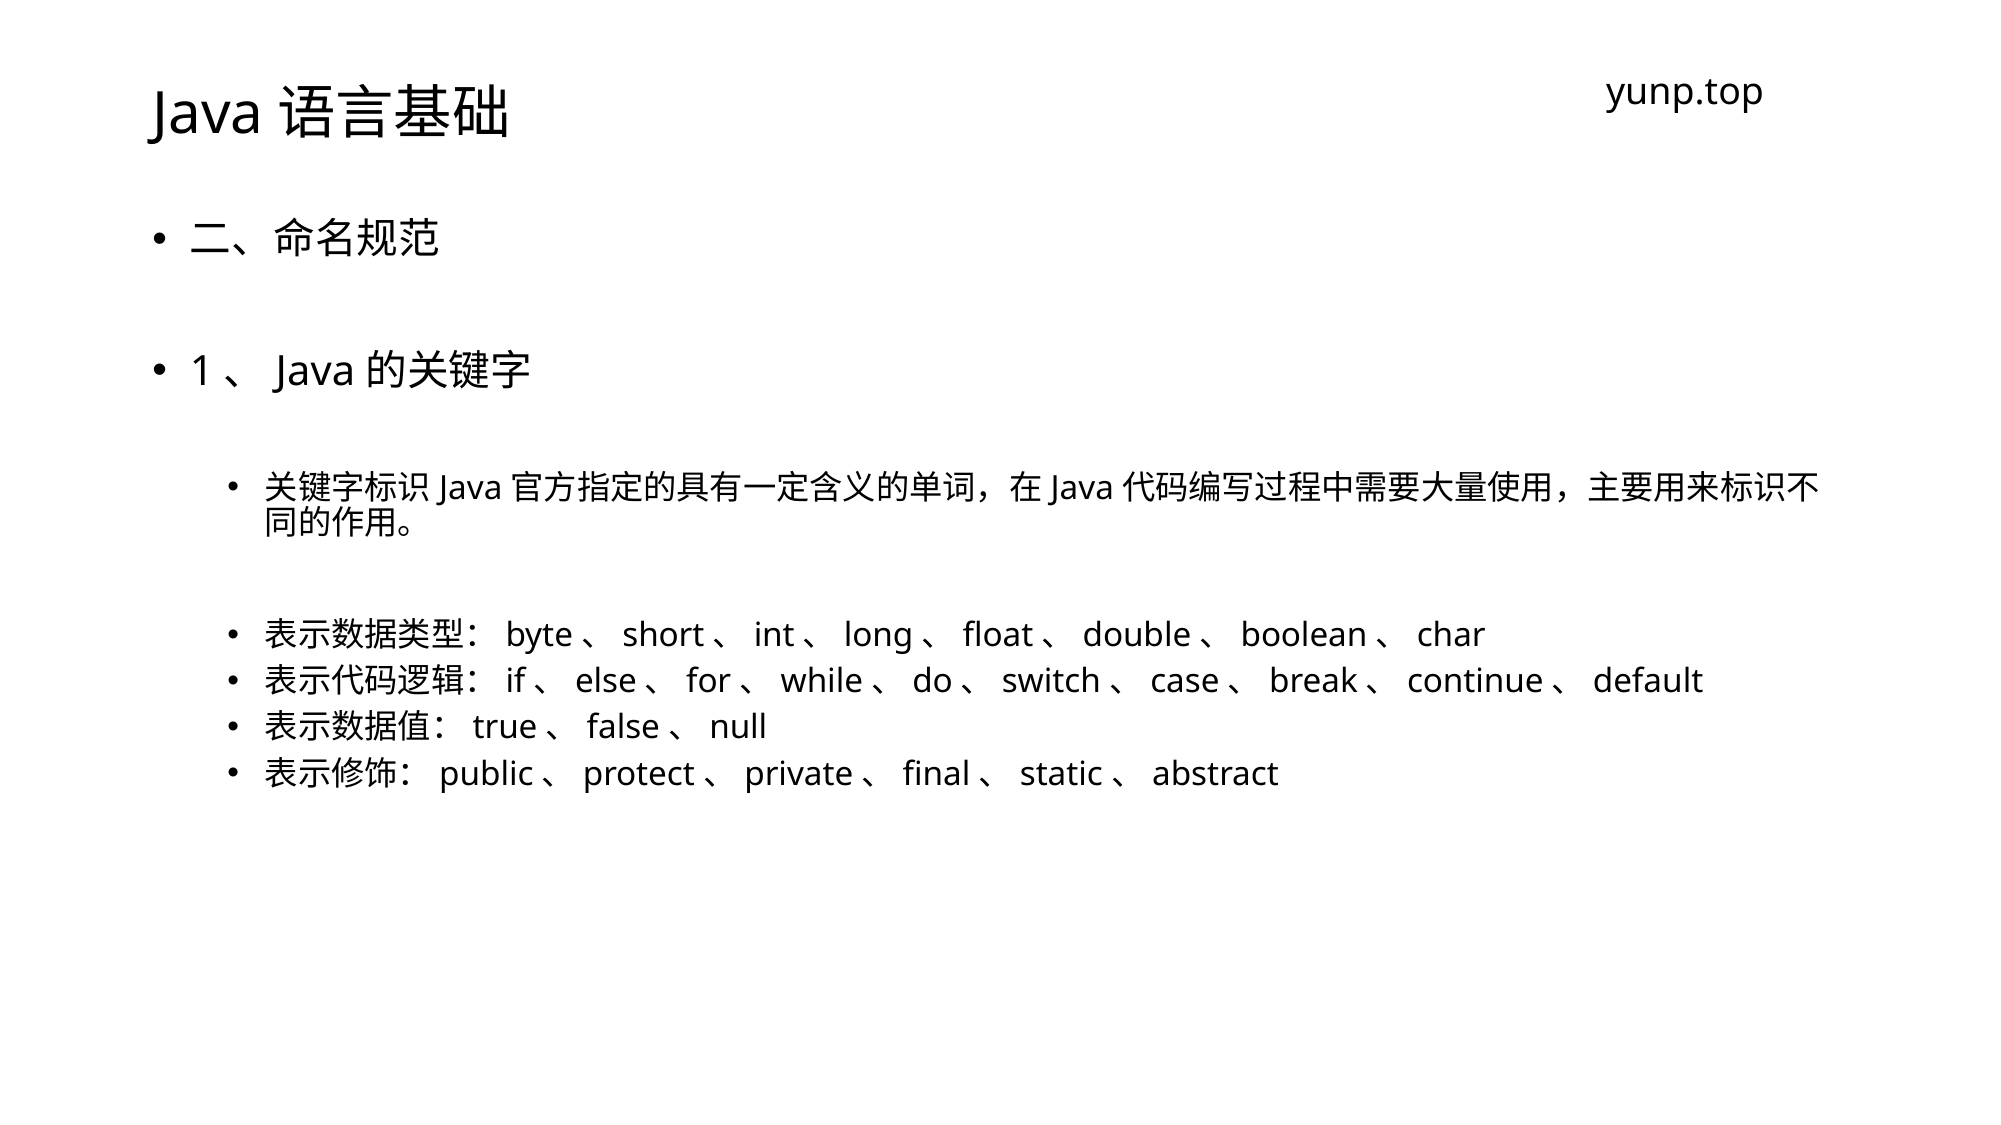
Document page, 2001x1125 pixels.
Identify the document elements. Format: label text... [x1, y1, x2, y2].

list 二、命名规范 1、Java的关键字 关键字标识Java官方指定的具有一定含义的单词，在Java代码编写过程中需要大量使用，主要用来标识不同的作用。 表示数据类型：byte、short、int、long、float、double、boolean、char 表示代码逻辑：if、else、for、while、do、switch、case、break、continue、default 表示数据值：true、false、null 表示修饰：public、protect、private、final、static、abstract [137, 210, 1863, 1066]
text_box yunp.top [1591, 59, 1844, 120]
title Java语言基础 [137, 59, 1592, 171]
